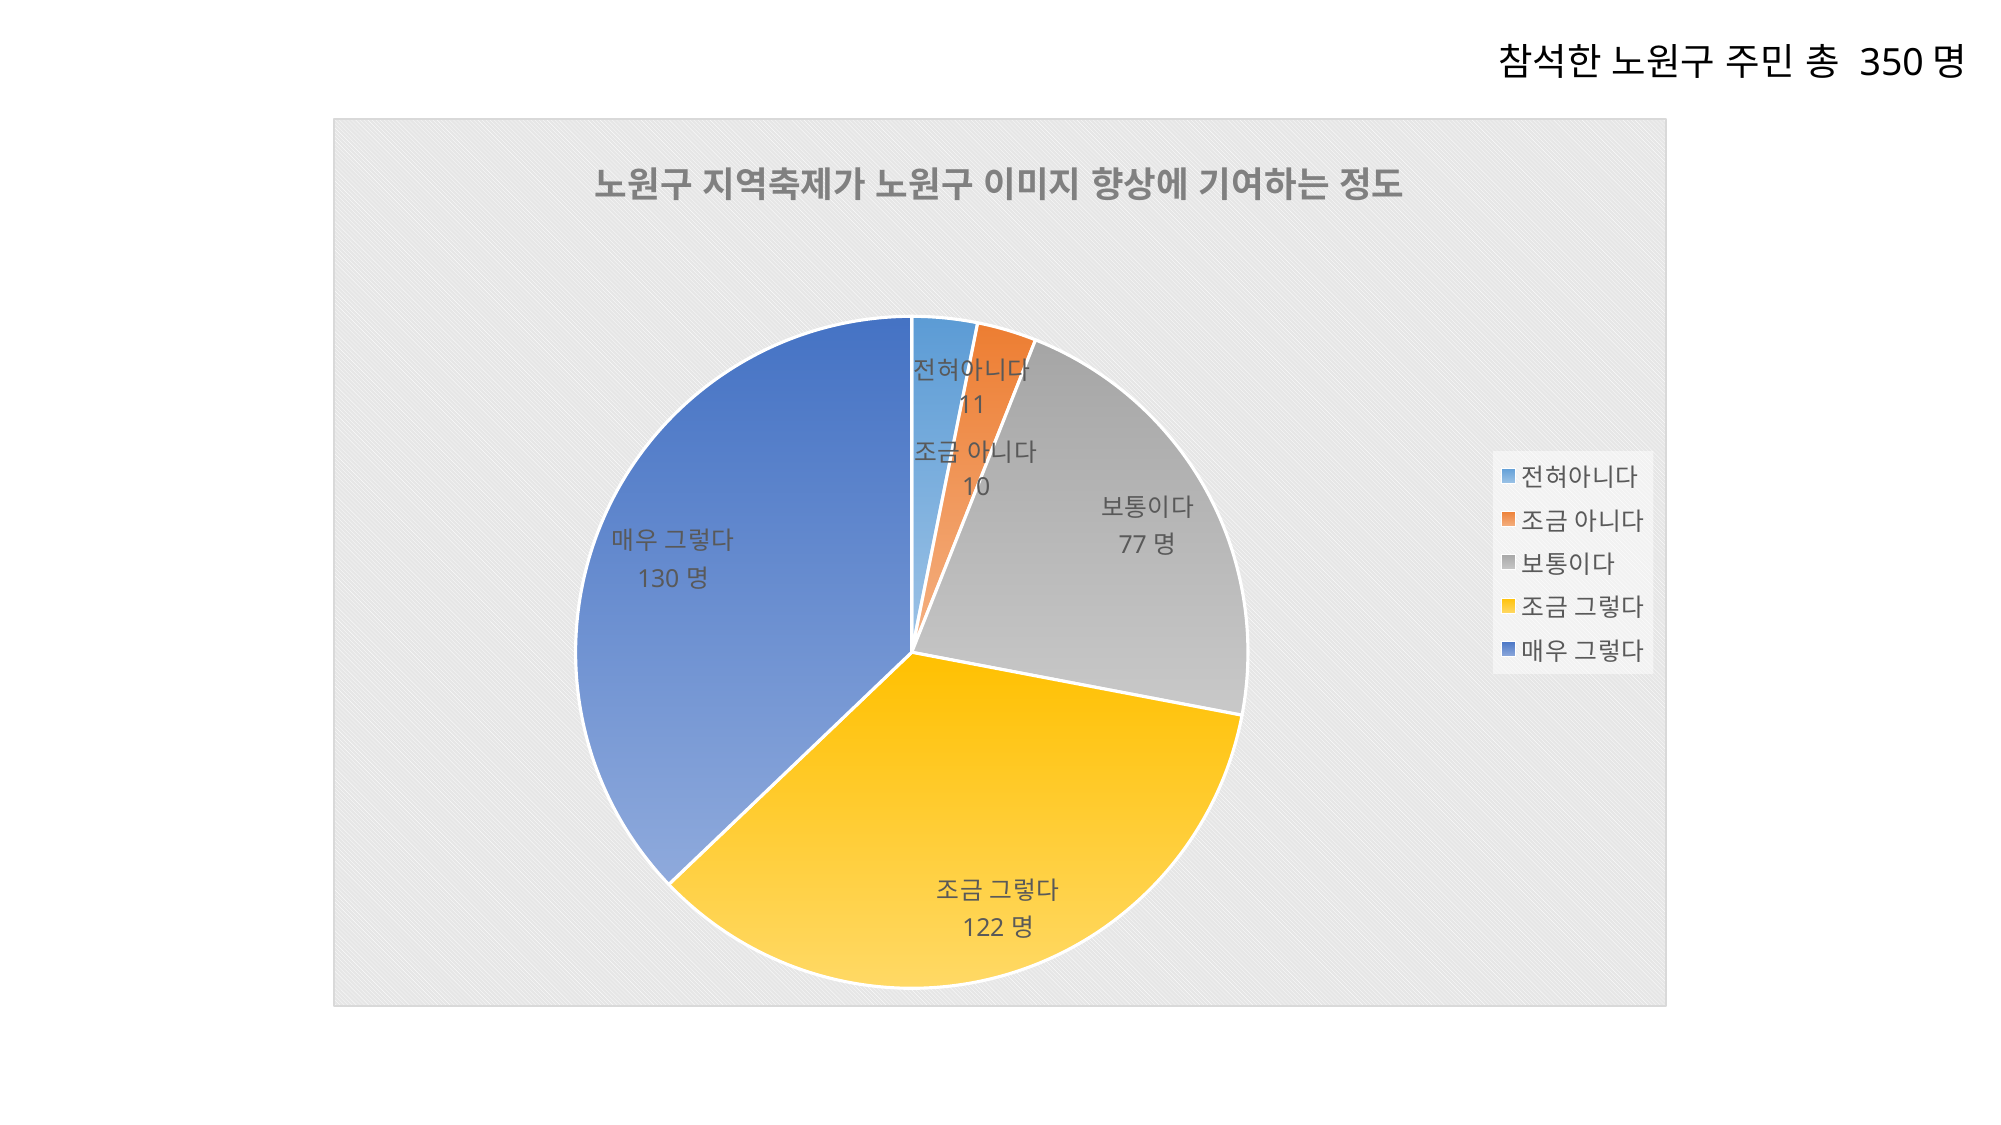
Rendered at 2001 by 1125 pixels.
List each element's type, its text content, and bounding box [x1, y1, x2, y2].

text_box 참석한 노원구 주민 총 350명 [1483, 30, 1983, 91]
chart [333, 117, 1667, 1007]
